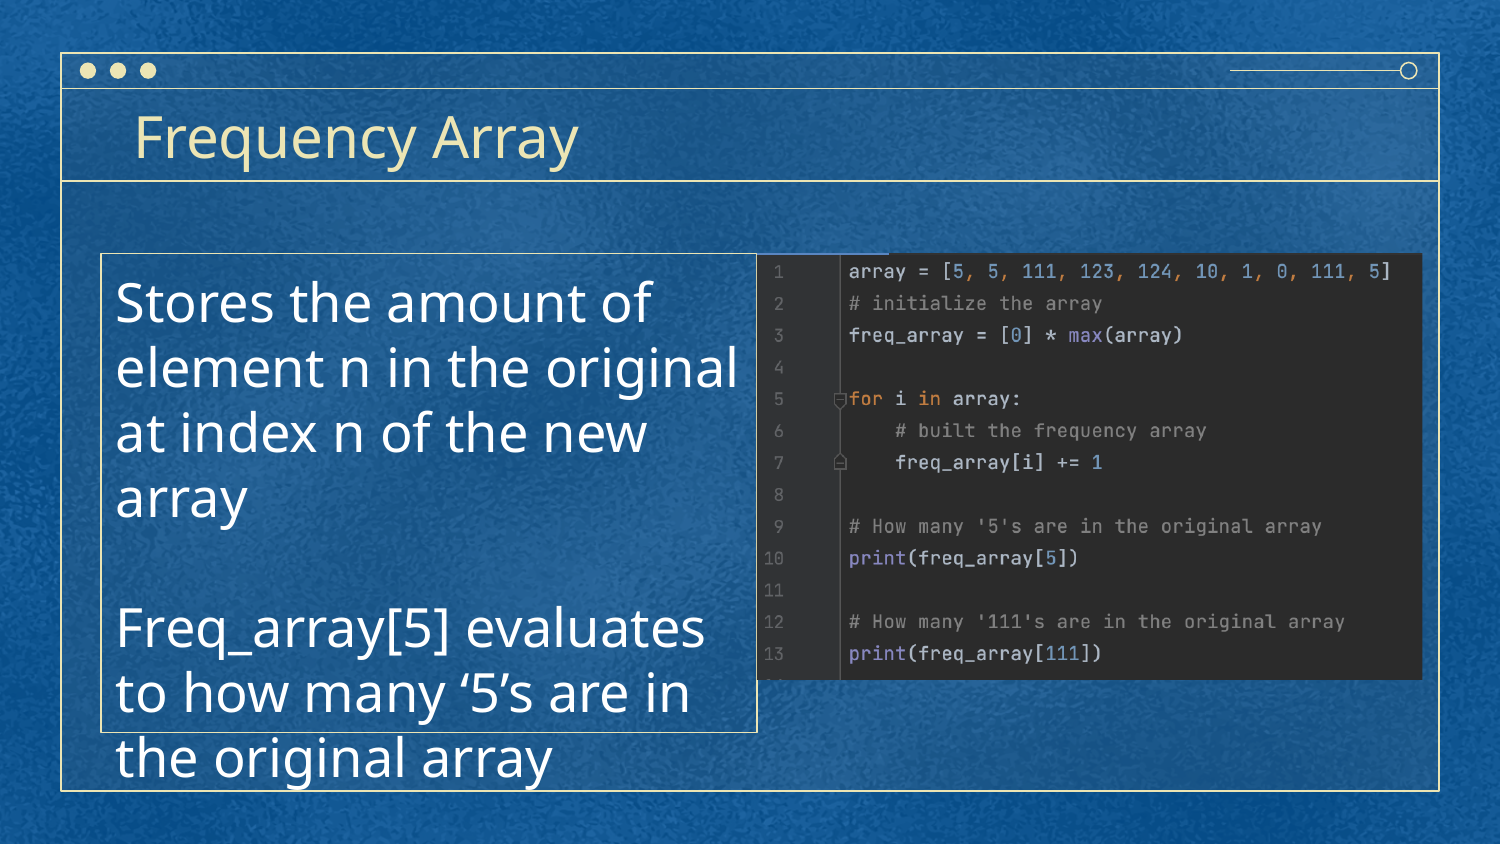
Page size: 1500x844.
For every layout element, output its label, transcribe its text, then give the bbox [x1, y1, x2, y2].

title Frequency Array [118, 88, 1382, 182]
subtitle Stores the amount of element n in the original at index n of the new array Freq_array[5] evaluates to how many ‘5’s are in the original array [100, 253, 758, 733]
picture [756, 253, 1423, 680]
